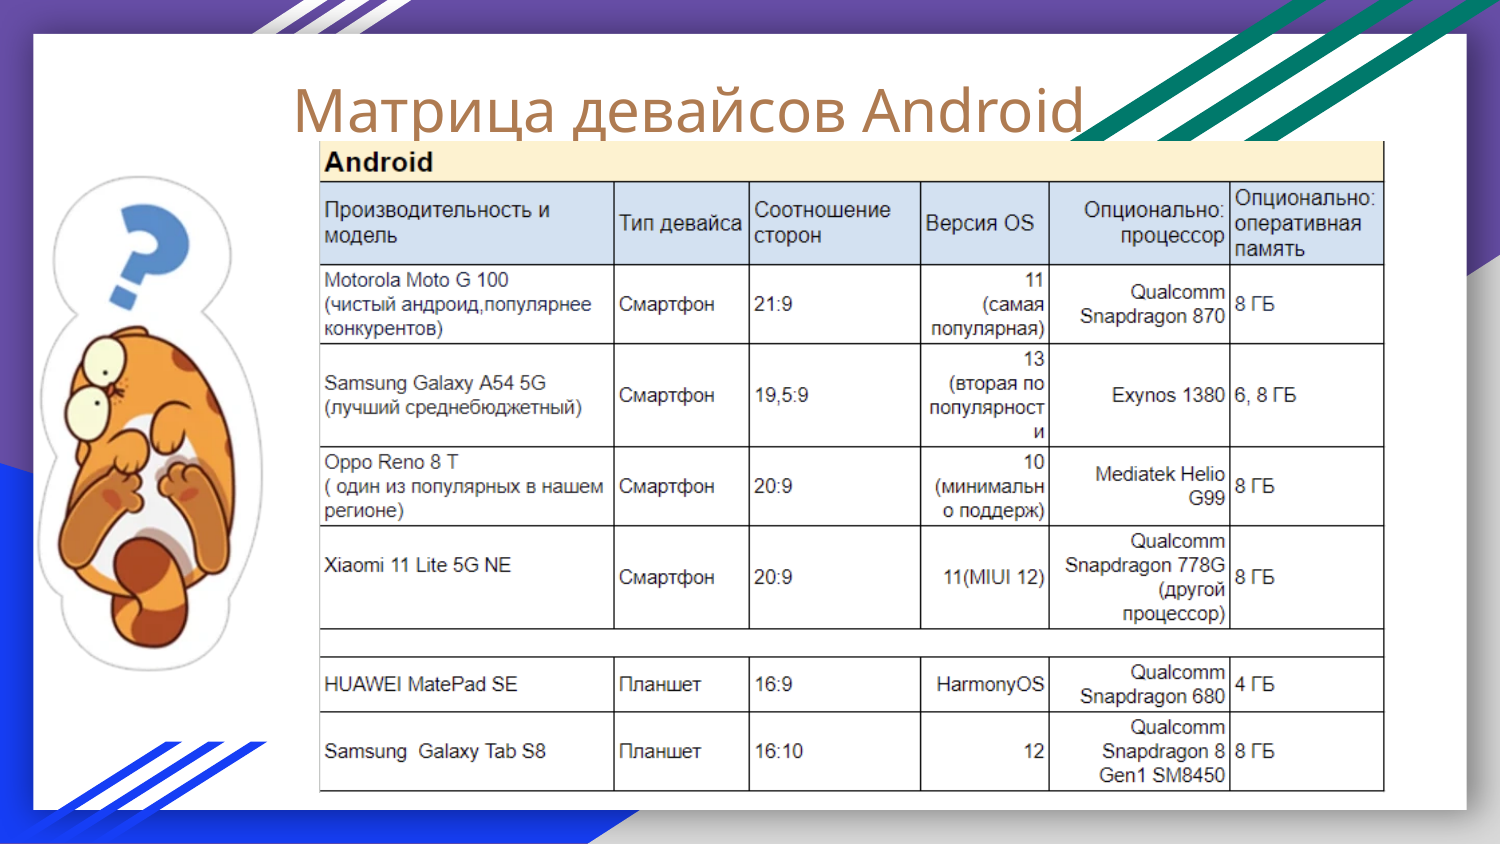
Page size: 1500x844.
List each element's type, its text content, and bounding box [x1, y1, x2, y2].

picture [0, 141, 1387, 794]
title Матрица девайсов Android [138, 65, 1242, 150]
